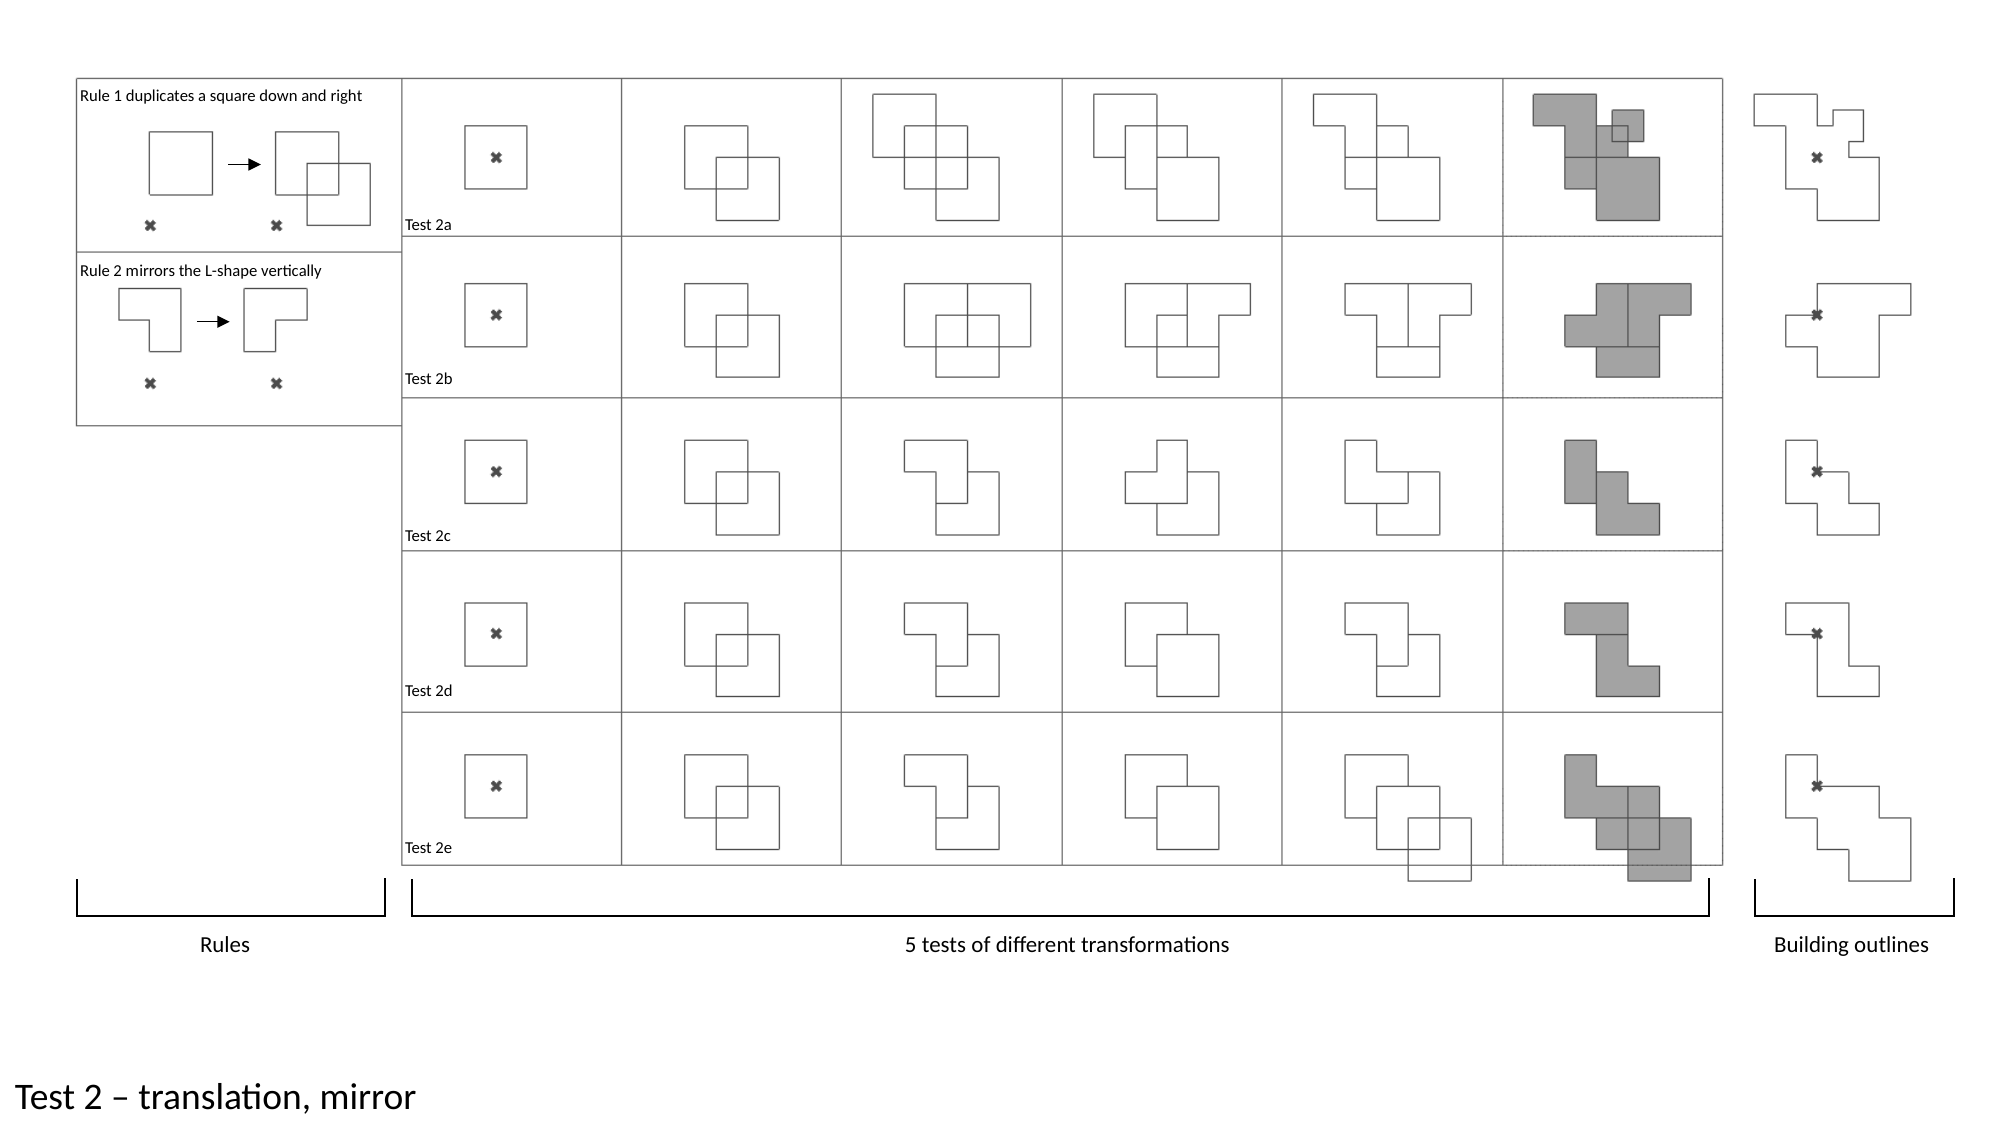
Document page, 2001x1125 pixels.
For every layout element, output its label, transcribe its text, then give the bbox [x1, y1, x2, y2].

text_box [59, 67, 1968, 971]
text_box Test 2 – translation, mirror [0, 1064, 483, 1125]
